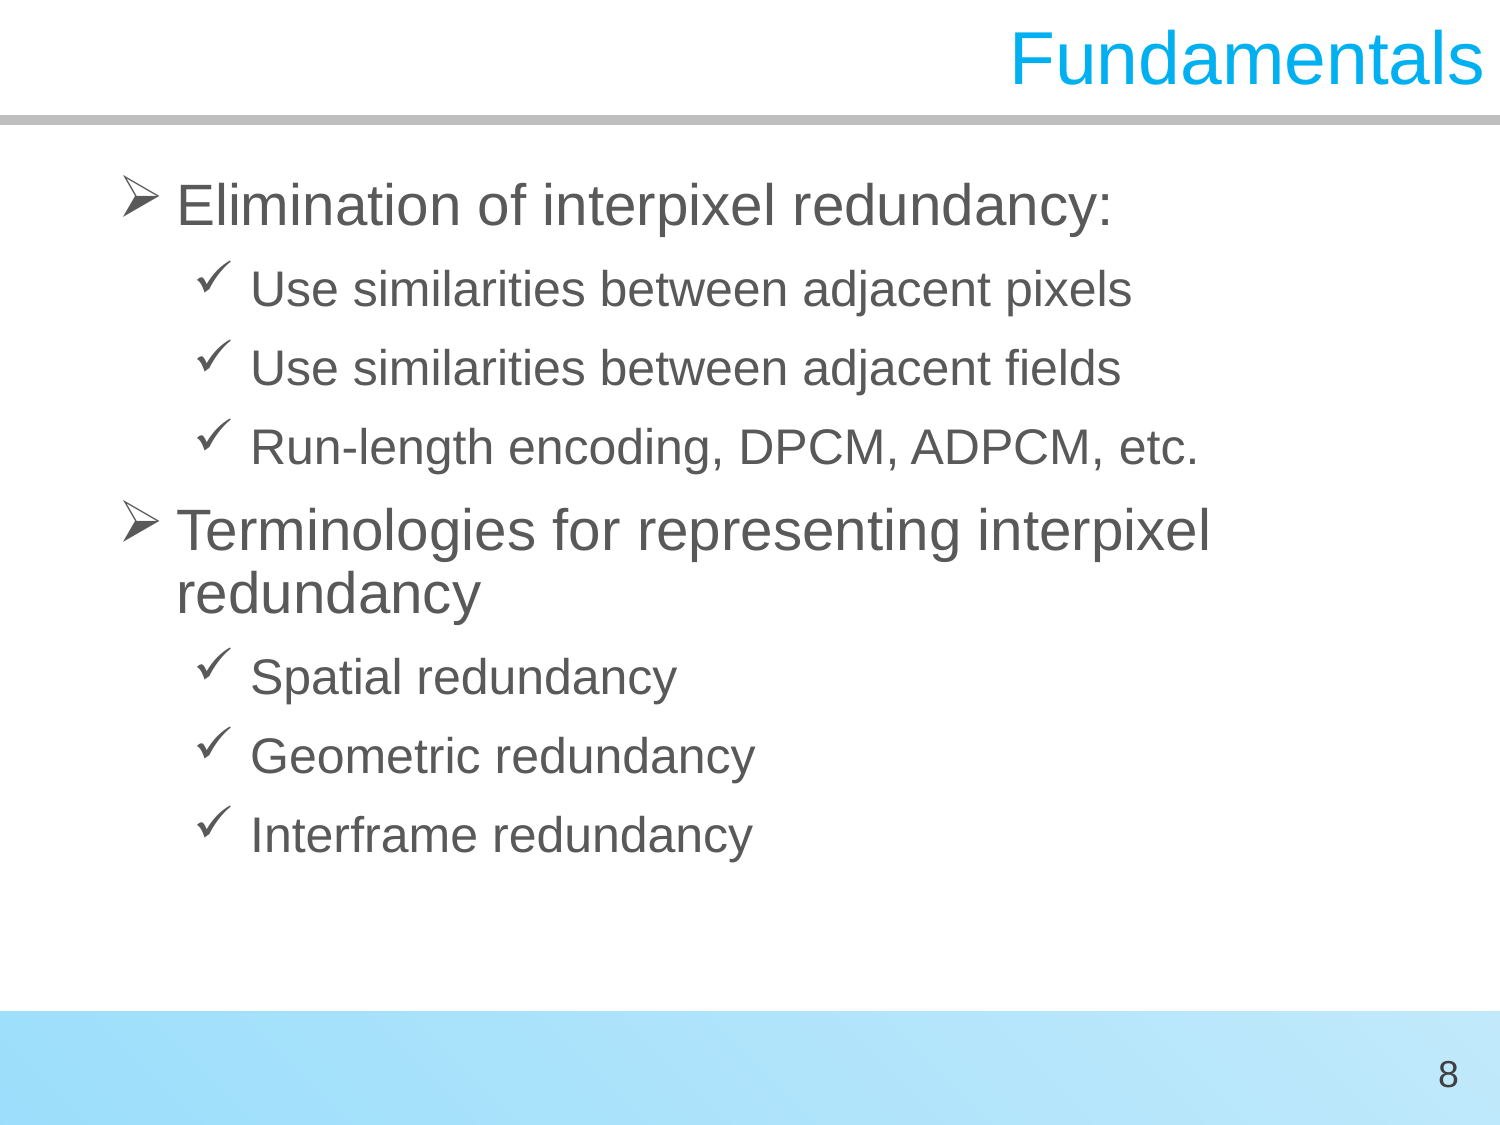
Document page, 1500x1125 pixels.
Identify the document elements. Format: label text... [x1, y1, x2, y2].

slide_number 8 [1396, 1042, 1500, 1103]
title Fundamentals [0, 0, 1500, 121]
list Elimination of interpixel redundancy: Use similarities between adjacent pixels Use similarities between adjacent fields Run-length encoding, DPCM, ADPCM, etc. Terminologies for representing interpixel redundancy Spatial redundancy Geometric redundancy Interframe redundancy [103, 167, 1397, 1014]
